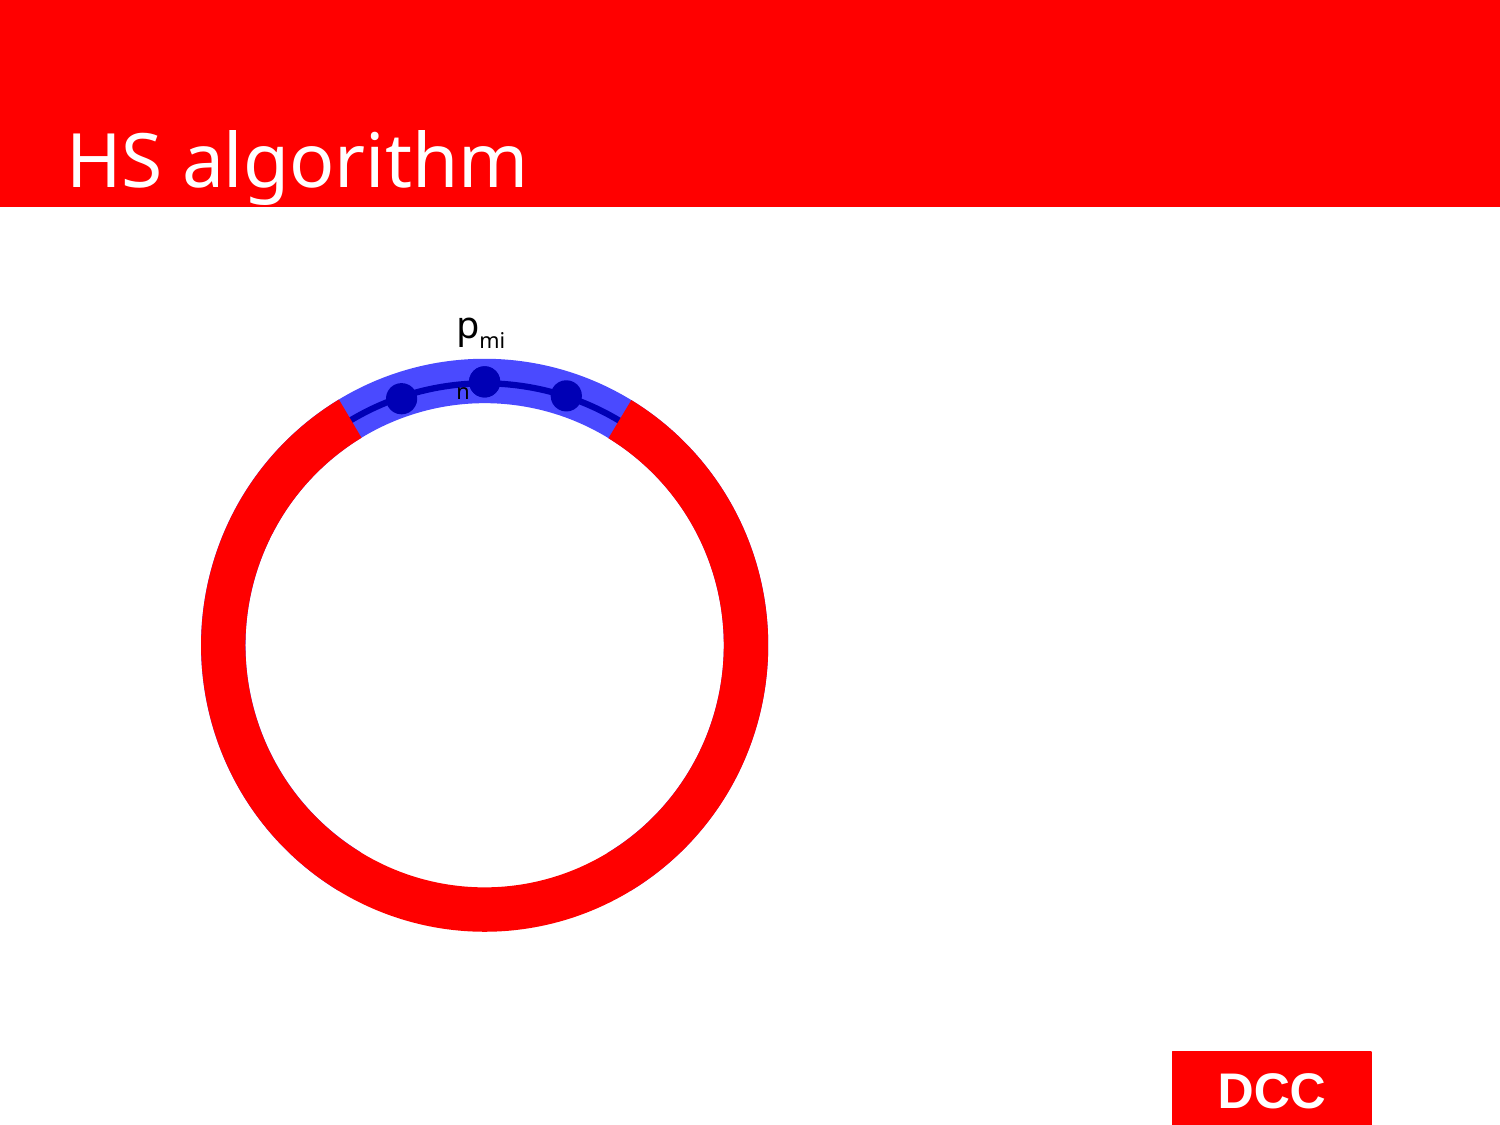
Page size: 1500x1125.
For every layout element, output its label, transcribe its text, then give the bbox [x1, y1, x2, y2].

text_box [339, 362, 632, 438]
text_box [201, 399, 769, 932]
title HS algorithm [51, 97, 1449, 223]
text_box [246, 404, 723, 887]
text_box pmin [441, 286, 532, 392]
